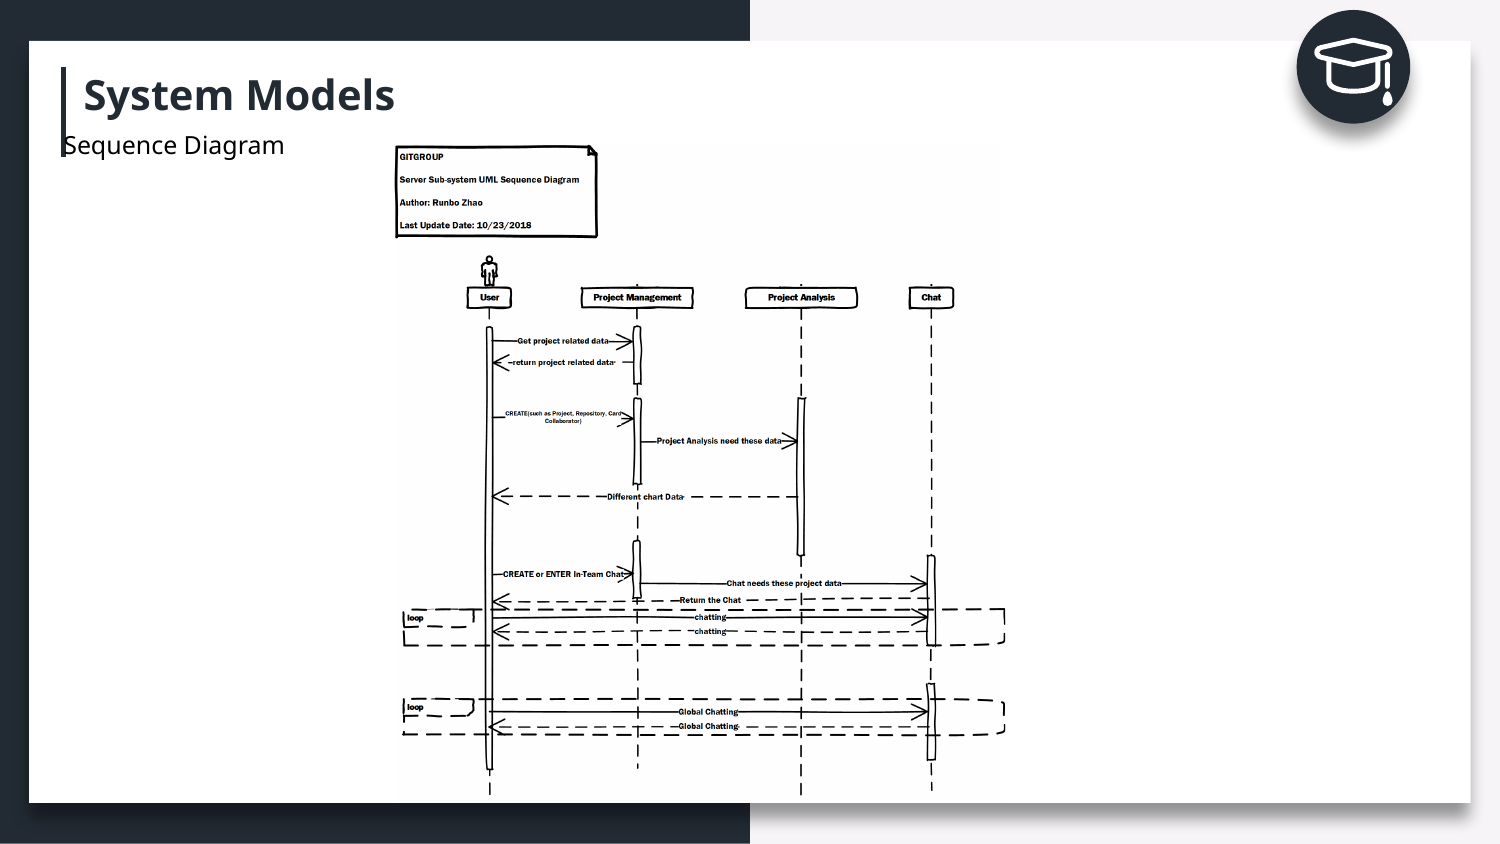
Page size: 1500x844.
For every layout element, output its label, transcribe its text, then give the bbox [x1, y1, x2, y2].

picture [393, 144, 1006, 801]
text_box Sequence Diagram [48, 121, 301, 167]
text_box System Models [68, 61, 411, 177]
